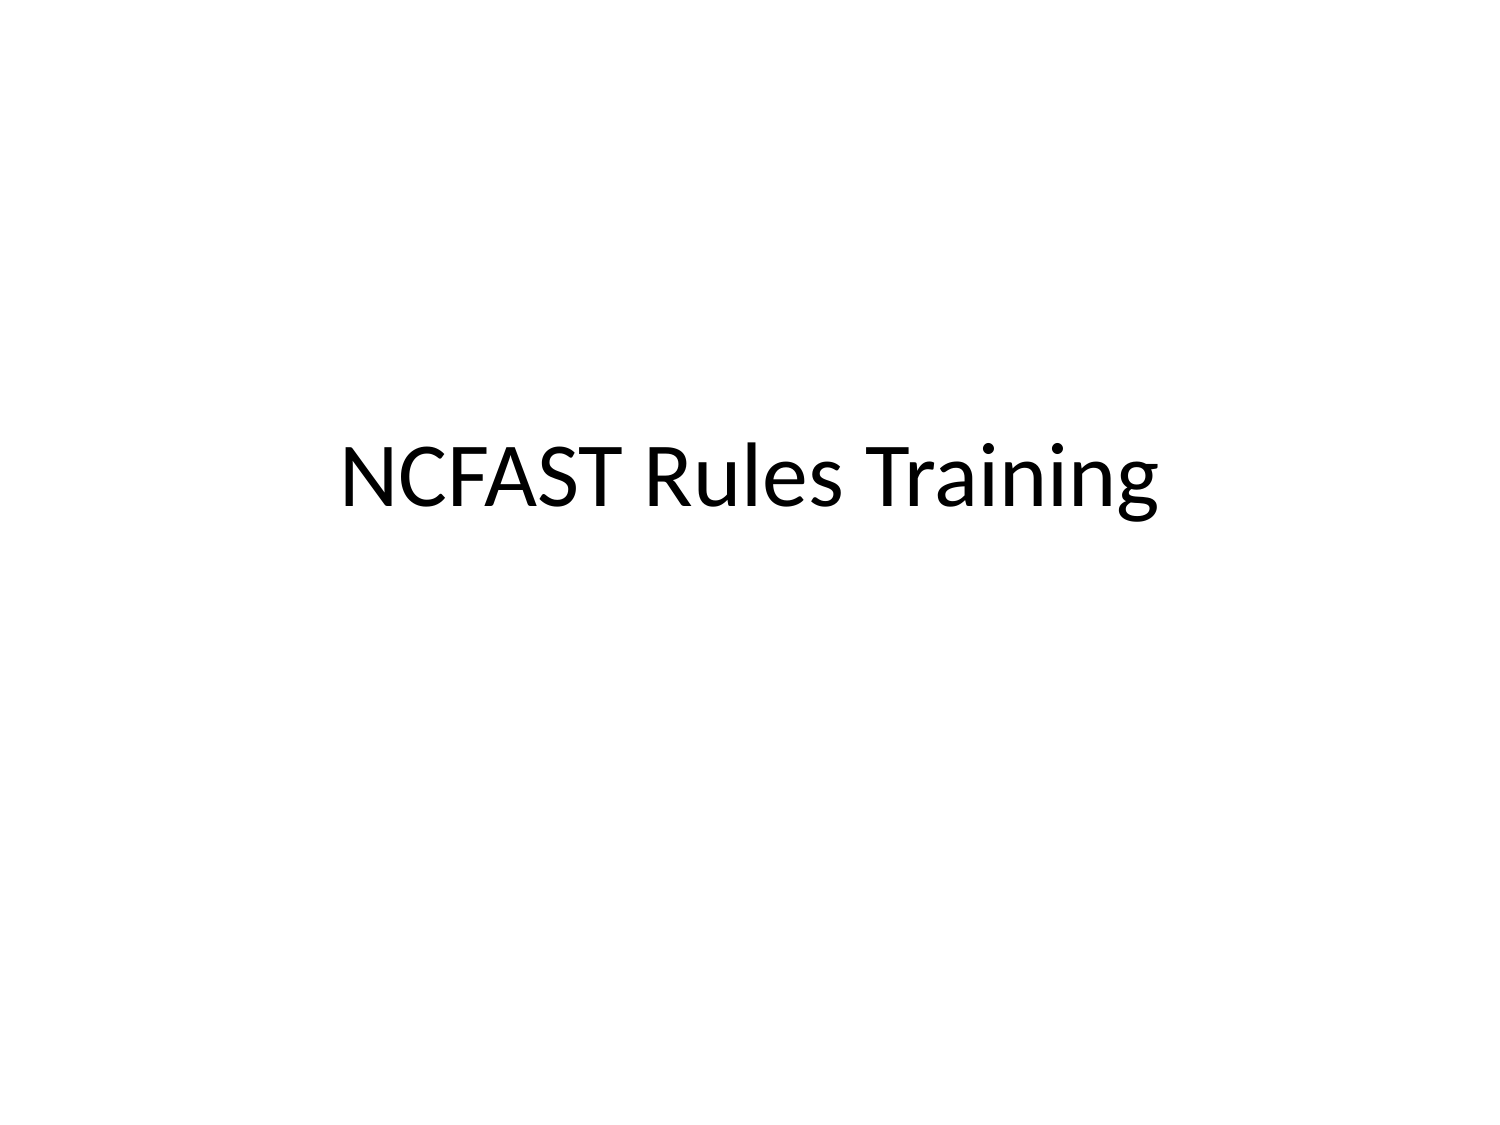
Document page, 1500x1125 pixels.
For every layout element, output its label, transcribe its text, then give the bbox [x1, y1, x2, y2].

title NCFAST Rules Training [112, 349, 1388, 591]
